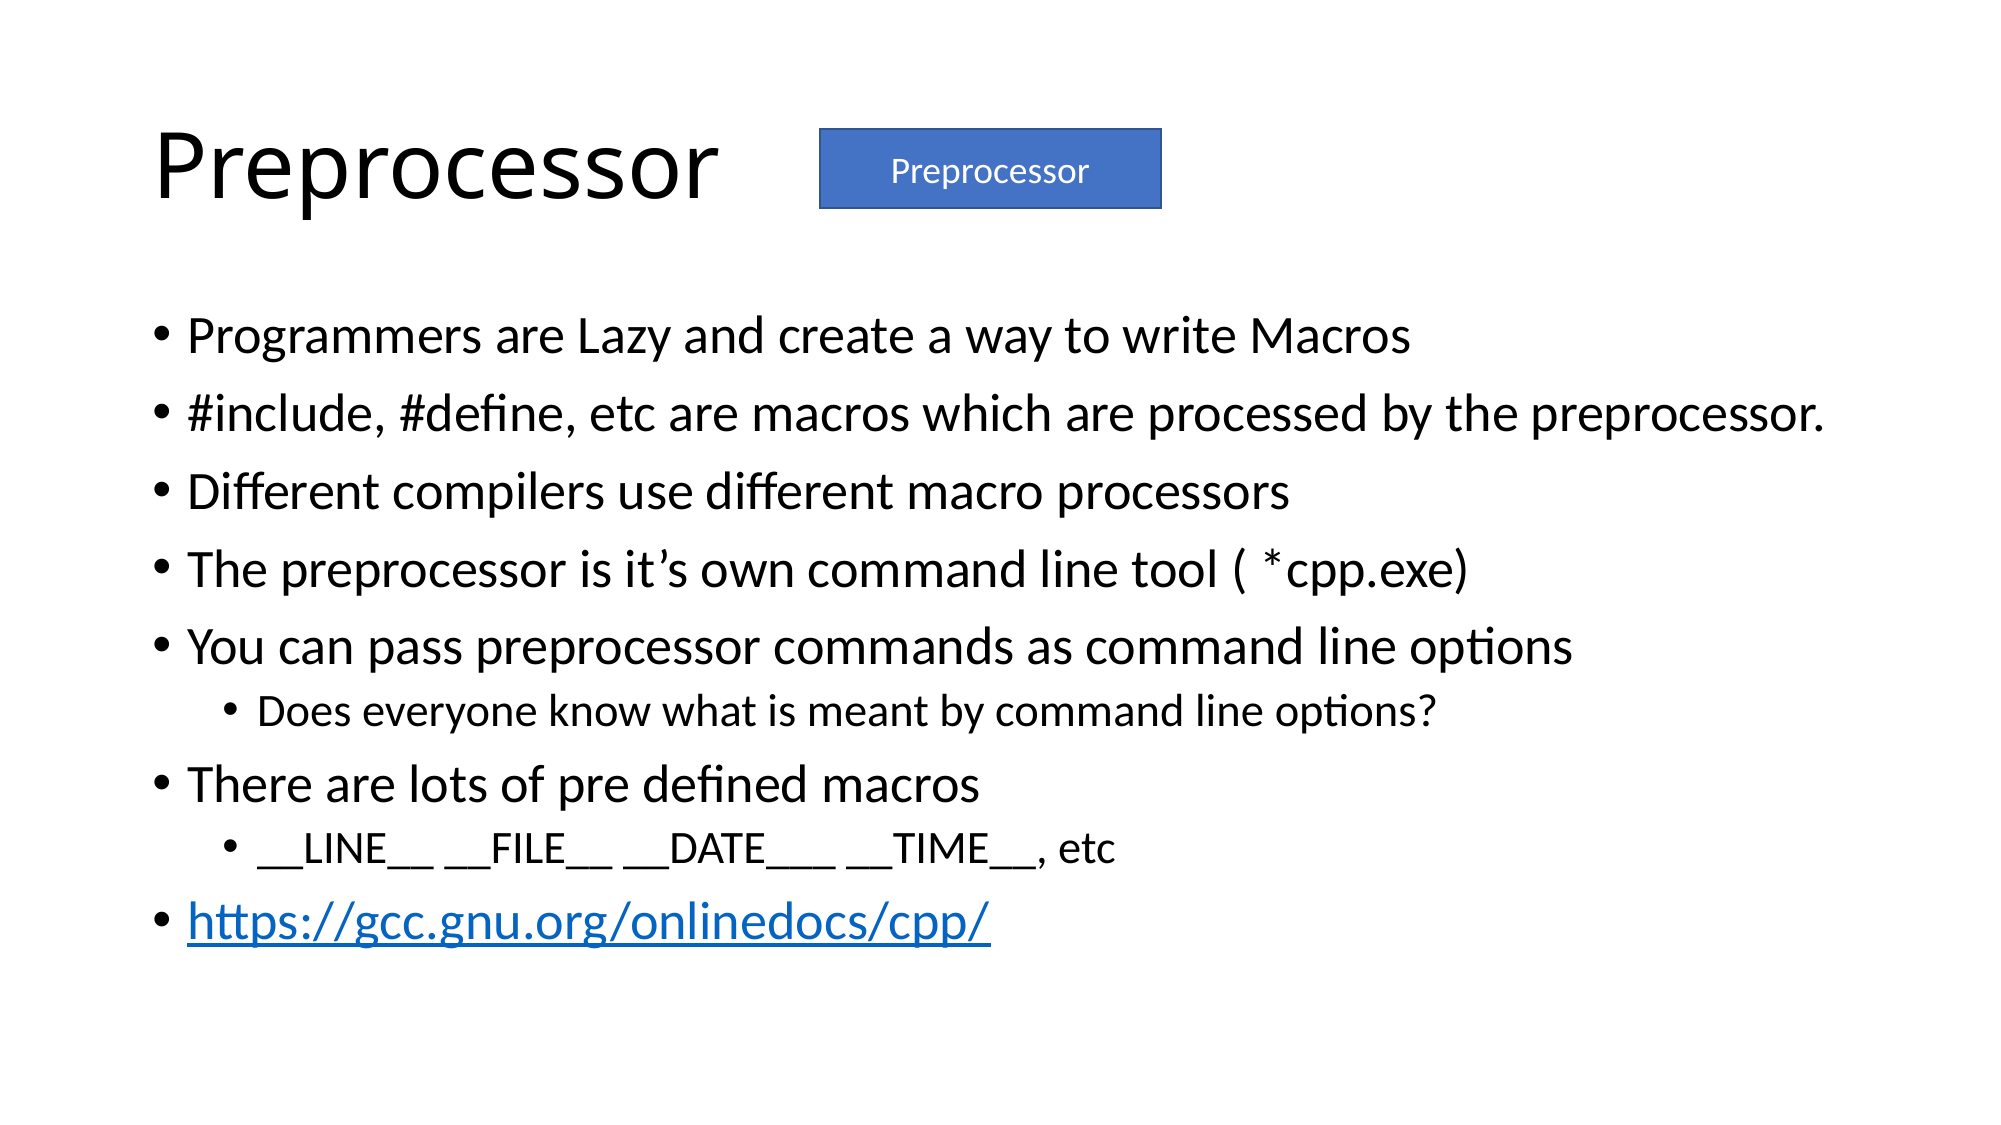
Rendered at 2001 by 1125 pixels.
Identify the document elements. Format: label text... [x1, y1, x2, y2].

text_box Preprocessor [819, 128, 1162, 209]
title Preprocessor [137, 59, 1863, 278]
list Programmers are Lazy and create a way to write Macros #include, #define, etc are macros which are processed by the preprocessor. Different compilers use different macro processors The preprocessor is it’s own command line tool ( *cpp.exe) You can pass preprocessor commands as command line options Does everyone know what is meant by command line options? There are lots of pre defined macros __LINE__ __FILE__ __DATE___ __TIME__, etc https://gcc.gnu.org/onlinedocs/cpp/ [137, 299, 1863, 1014]
